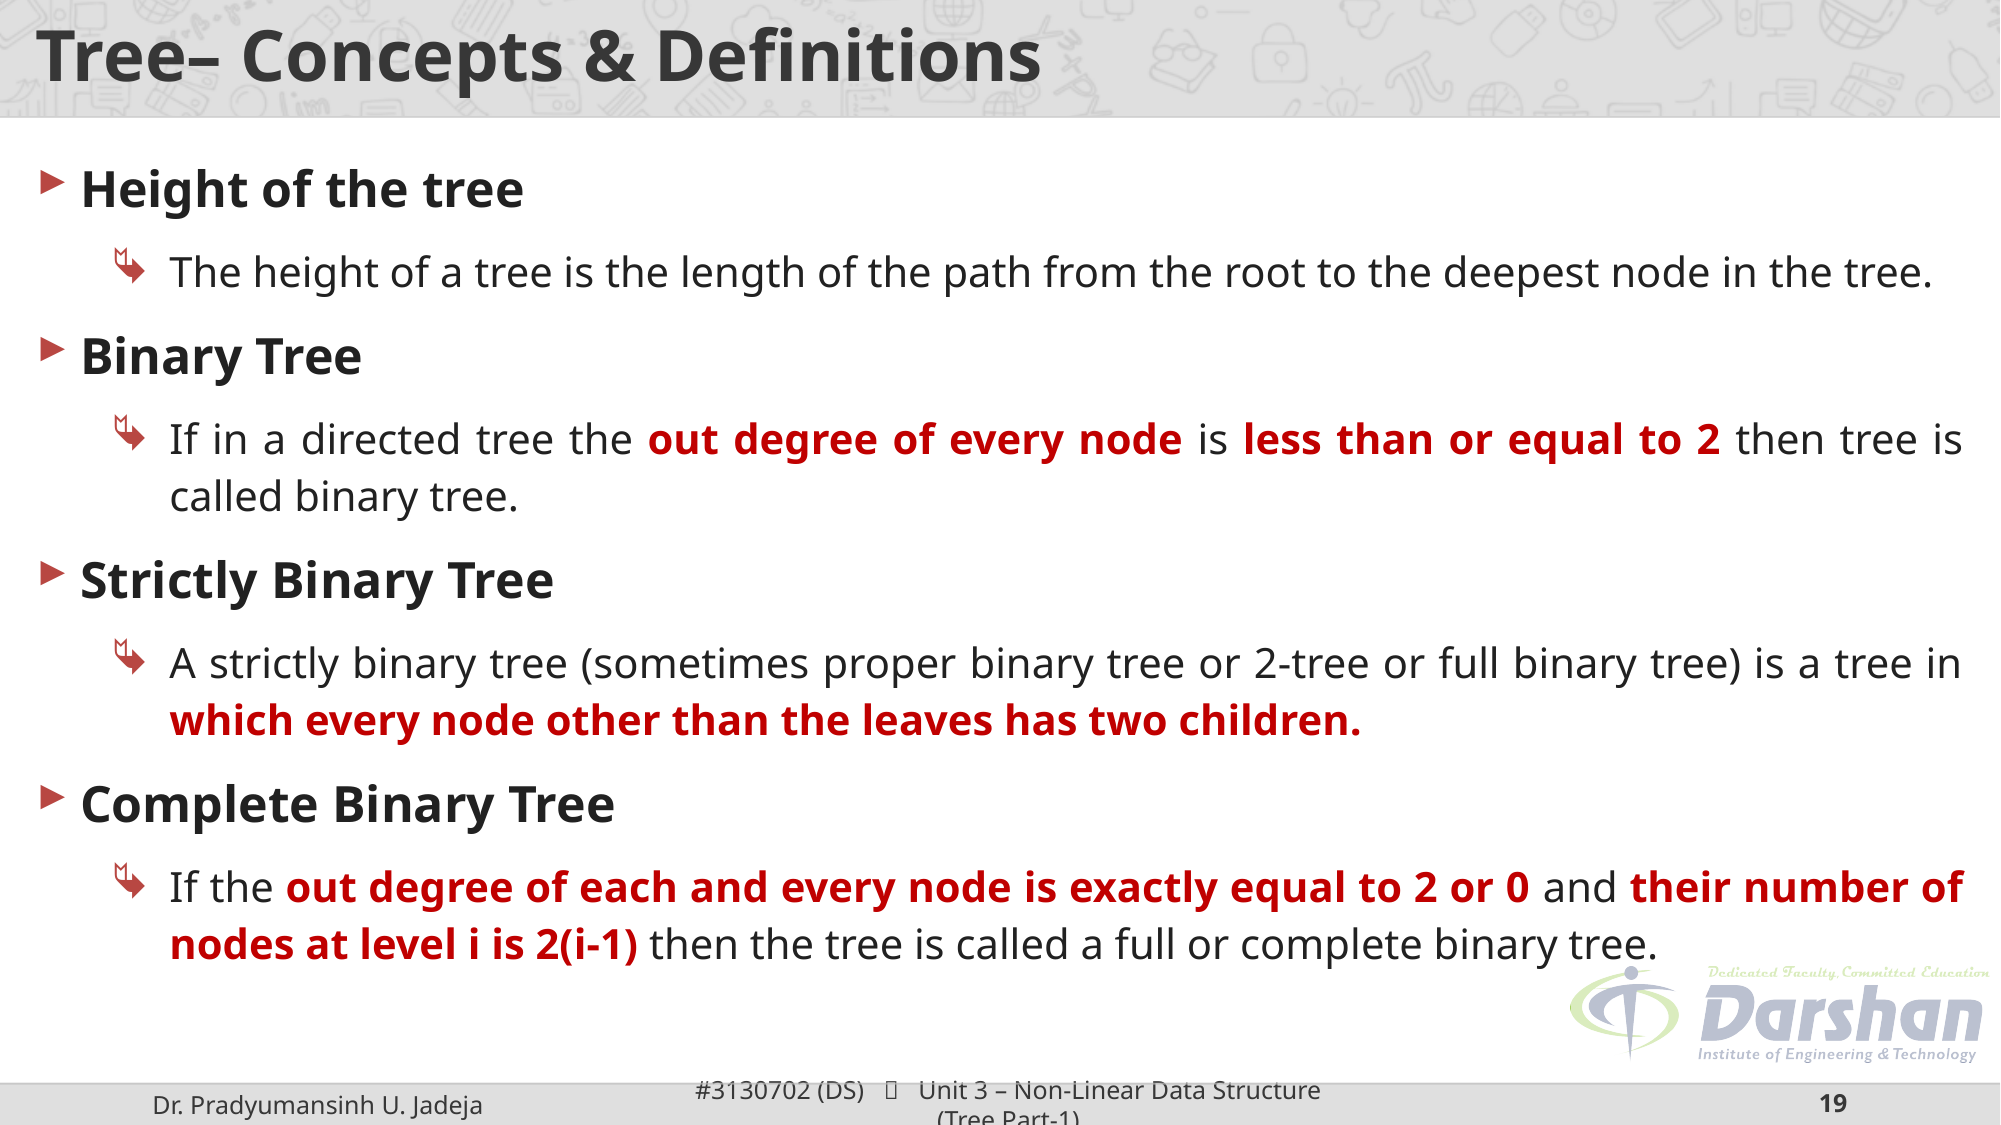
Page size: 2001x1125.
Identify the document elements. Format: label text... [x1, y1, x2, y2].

list Height of the tree The height of a tree is the length of the path from the root to the deepest node in the tree. Binary Tree If in a directed tree the out degree of every node is less than or equal to 2 then tree is called binary tree. Strictly Binary Tree A strictly binary tree (sometimes proper binary tree or 2-tree or full binary tree) is a tree in which every node other than the leaves has two children. Complete Binary Tree If the out degree of each and every node is exactly equal to 2 or 0 and their number of nodes at level i is 2(i-1) then the tree is called a full or complete binary tree. [21, 141, 1979, 1059]
title Tree– Concepts & Definitions [0, 0, 2000, 117]
